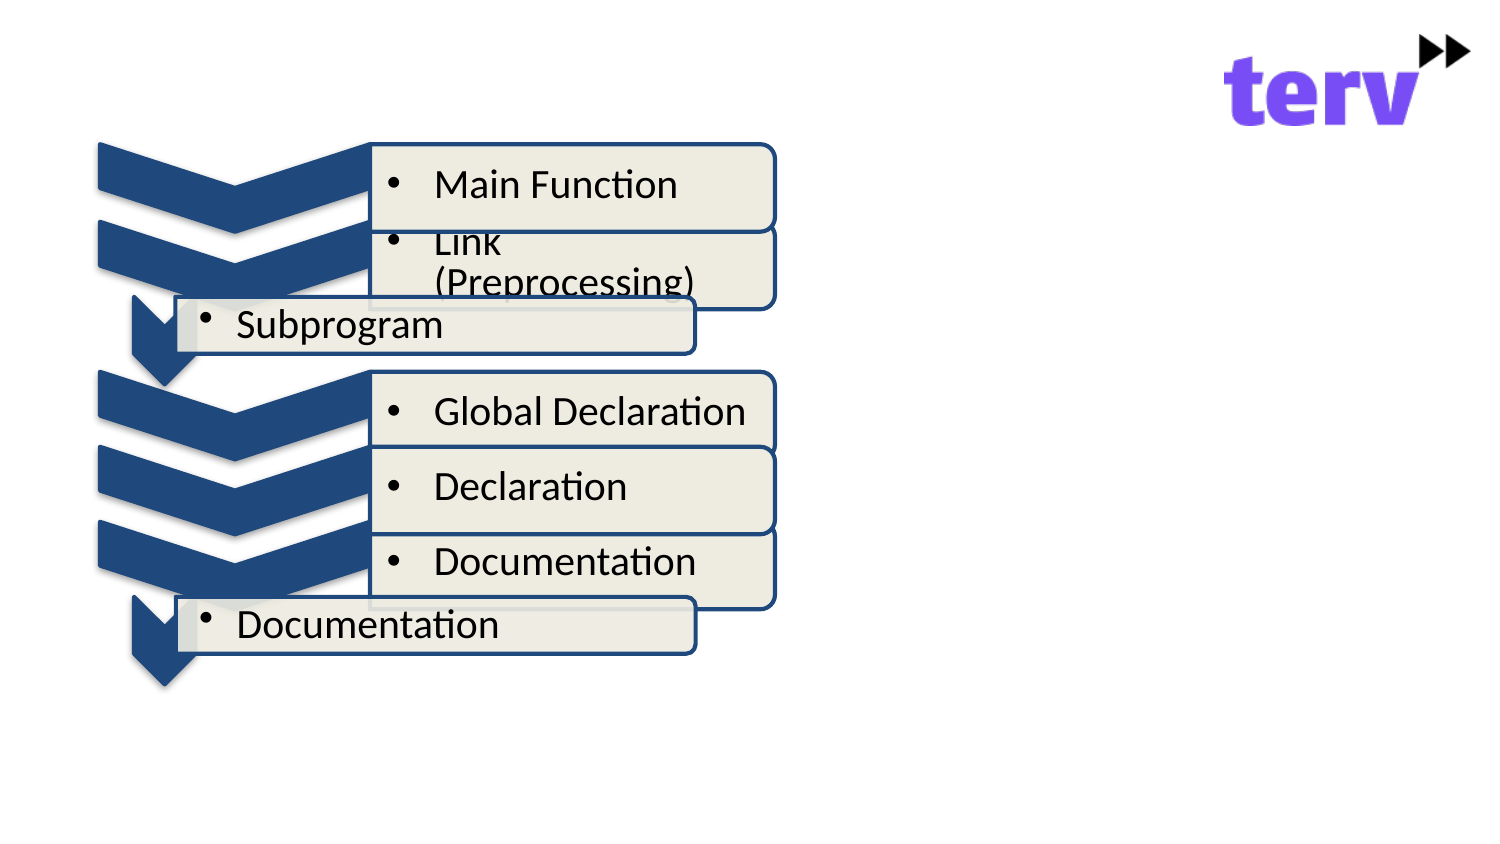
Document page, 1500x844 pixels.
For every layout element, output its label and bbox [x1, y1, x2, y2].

text_box [99, 446, 776, 535]
picture [1224, 34, 1471, 127]
text_box [99, 542, 776, 596]
text_box [99, 239, 776, 296]
text_box [99, 143, 776, 232]
text_box [99, 296, 776, 385]
text_box [99, 596, 776, 685]
text_box [99, 392, 776, 446]
